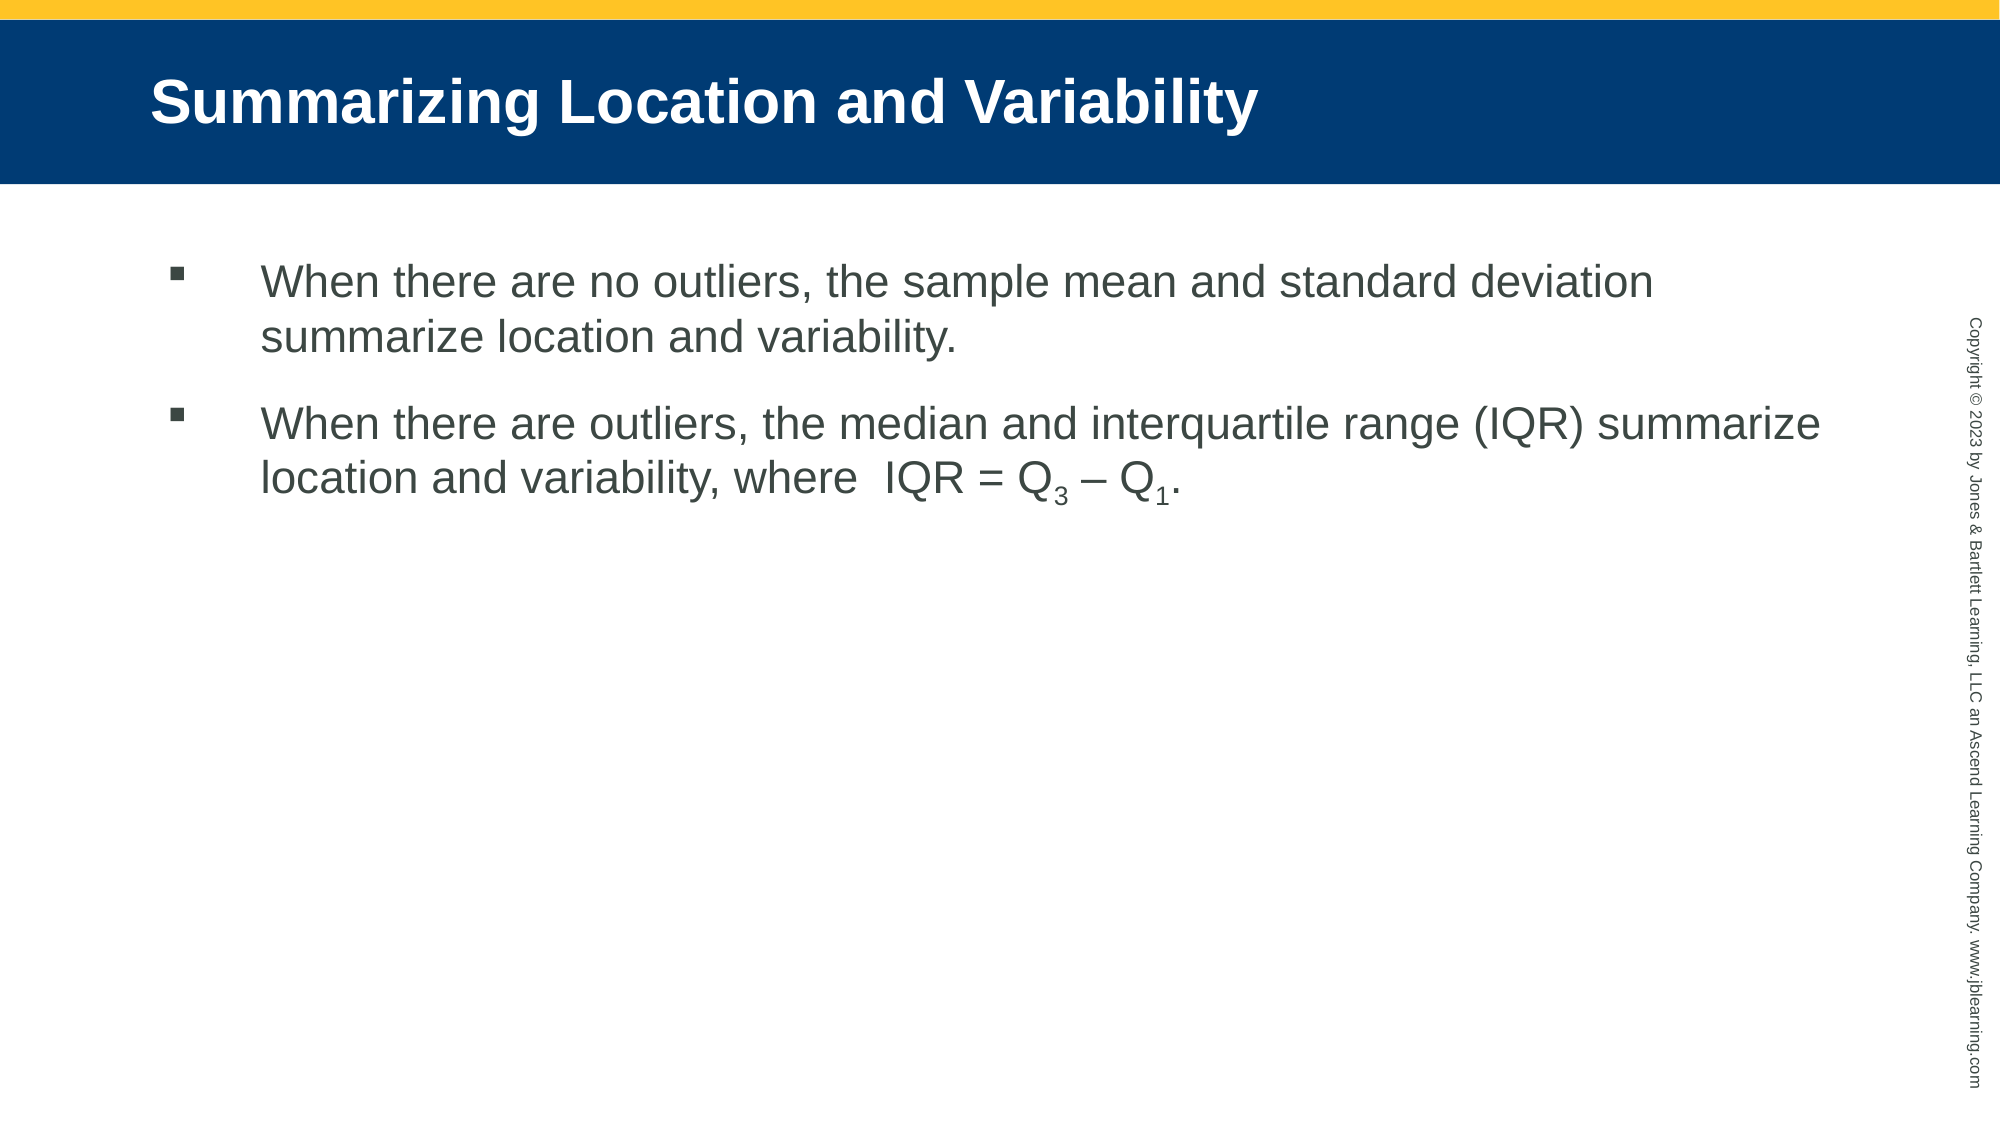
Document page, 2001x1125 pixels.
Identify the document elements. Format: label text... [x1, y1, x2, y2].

list When there are no outliers, the sample mean and standard deviation summarize location and variability. When there are outliers, the median and interquartile range (IQR) summarize location and variability, where IQR = Q3 – Q1. [151, 244, 1840, 1016]
title Summarizing Location and Variability [0, 19, 2000, 185]
